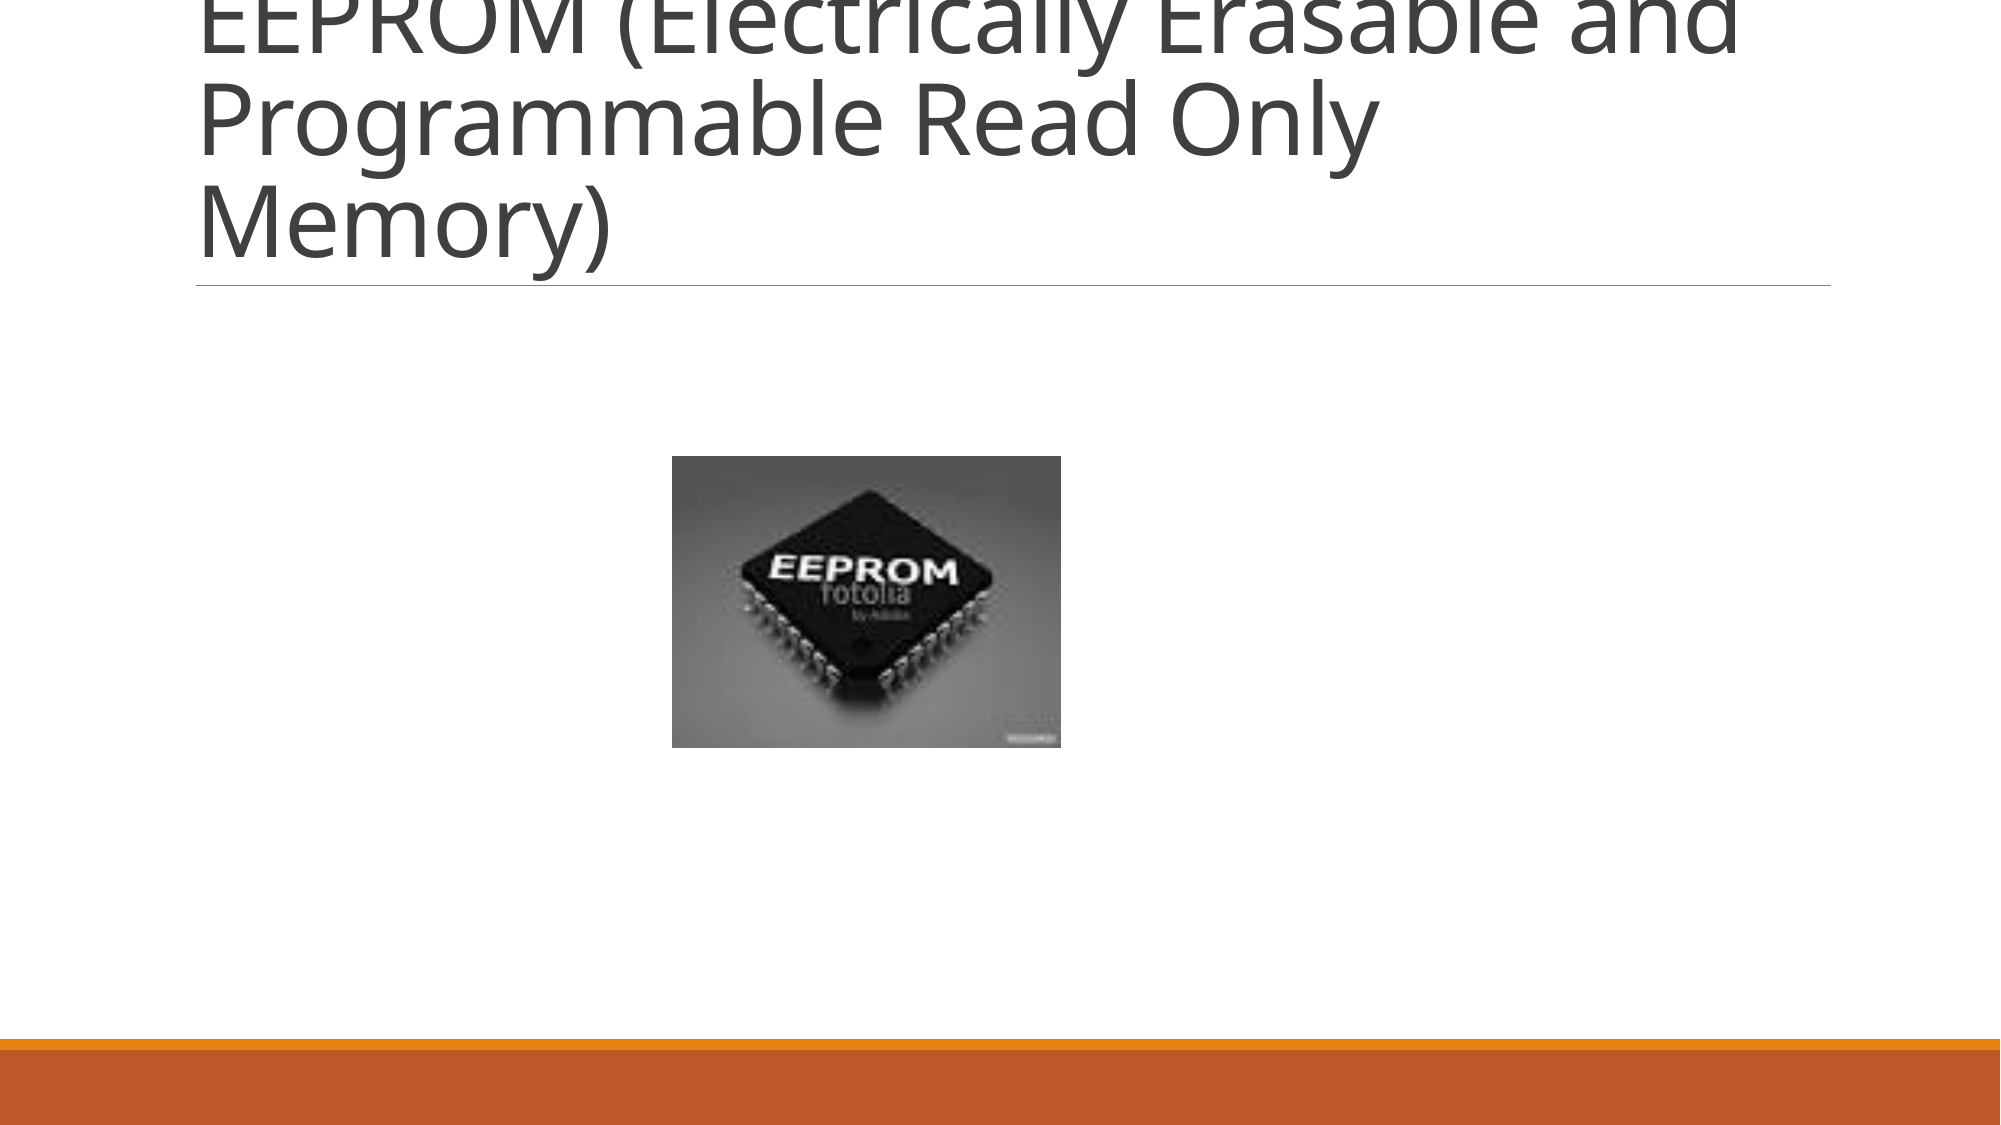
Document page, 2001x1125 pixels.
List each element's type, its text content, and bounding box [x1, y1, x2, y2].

title EEPROM (Electrically Erasable and Programmable Read Only Memory) [180, 47, 1830, 285]
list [671, 456, 1061, 749]
